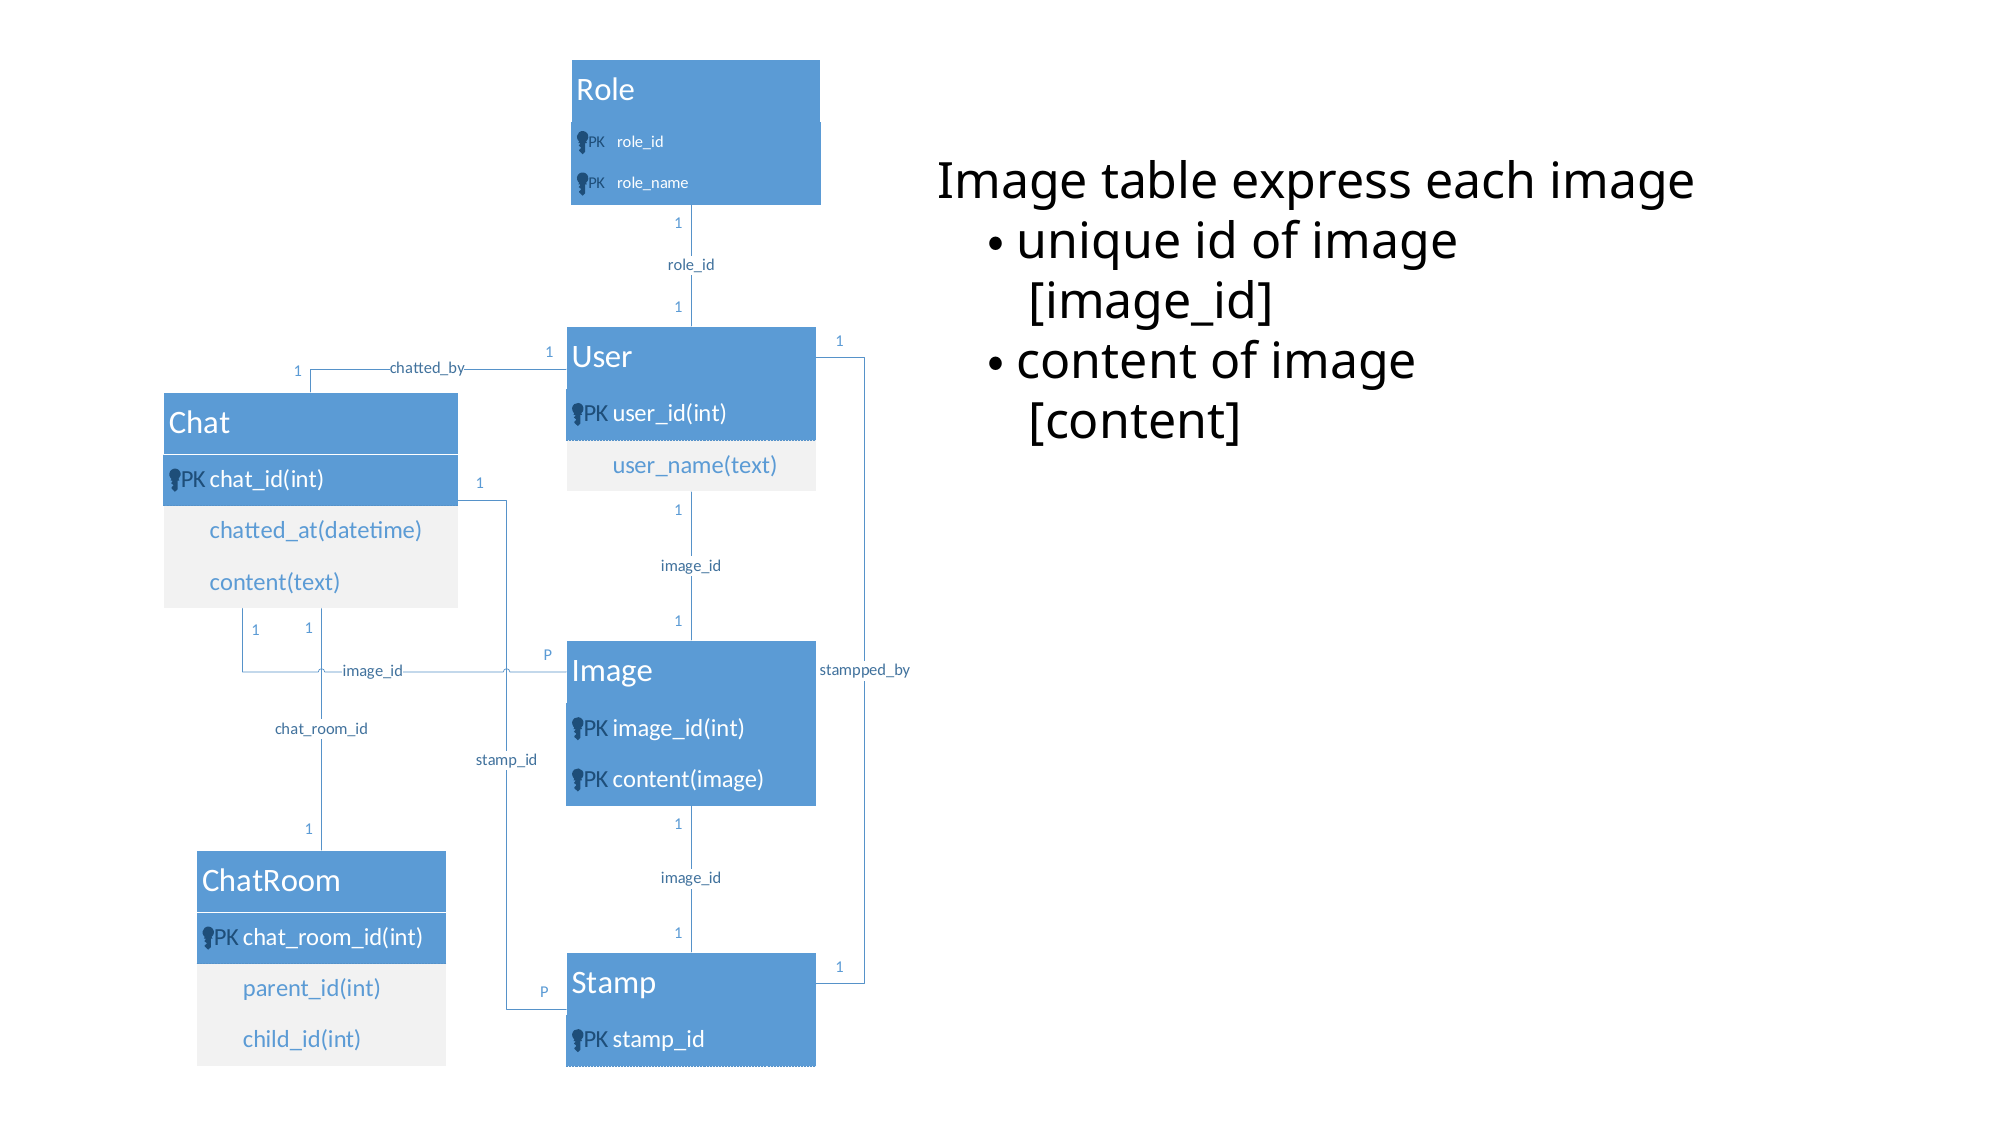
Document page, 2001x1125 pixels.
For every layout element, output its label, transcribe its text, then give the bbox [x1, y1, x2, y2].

text_box Image table express each image ・unique id of image [image_id] ・content of image [content] [922, 140, 2000, 516]
picture [151, 57, 919, 1068]
